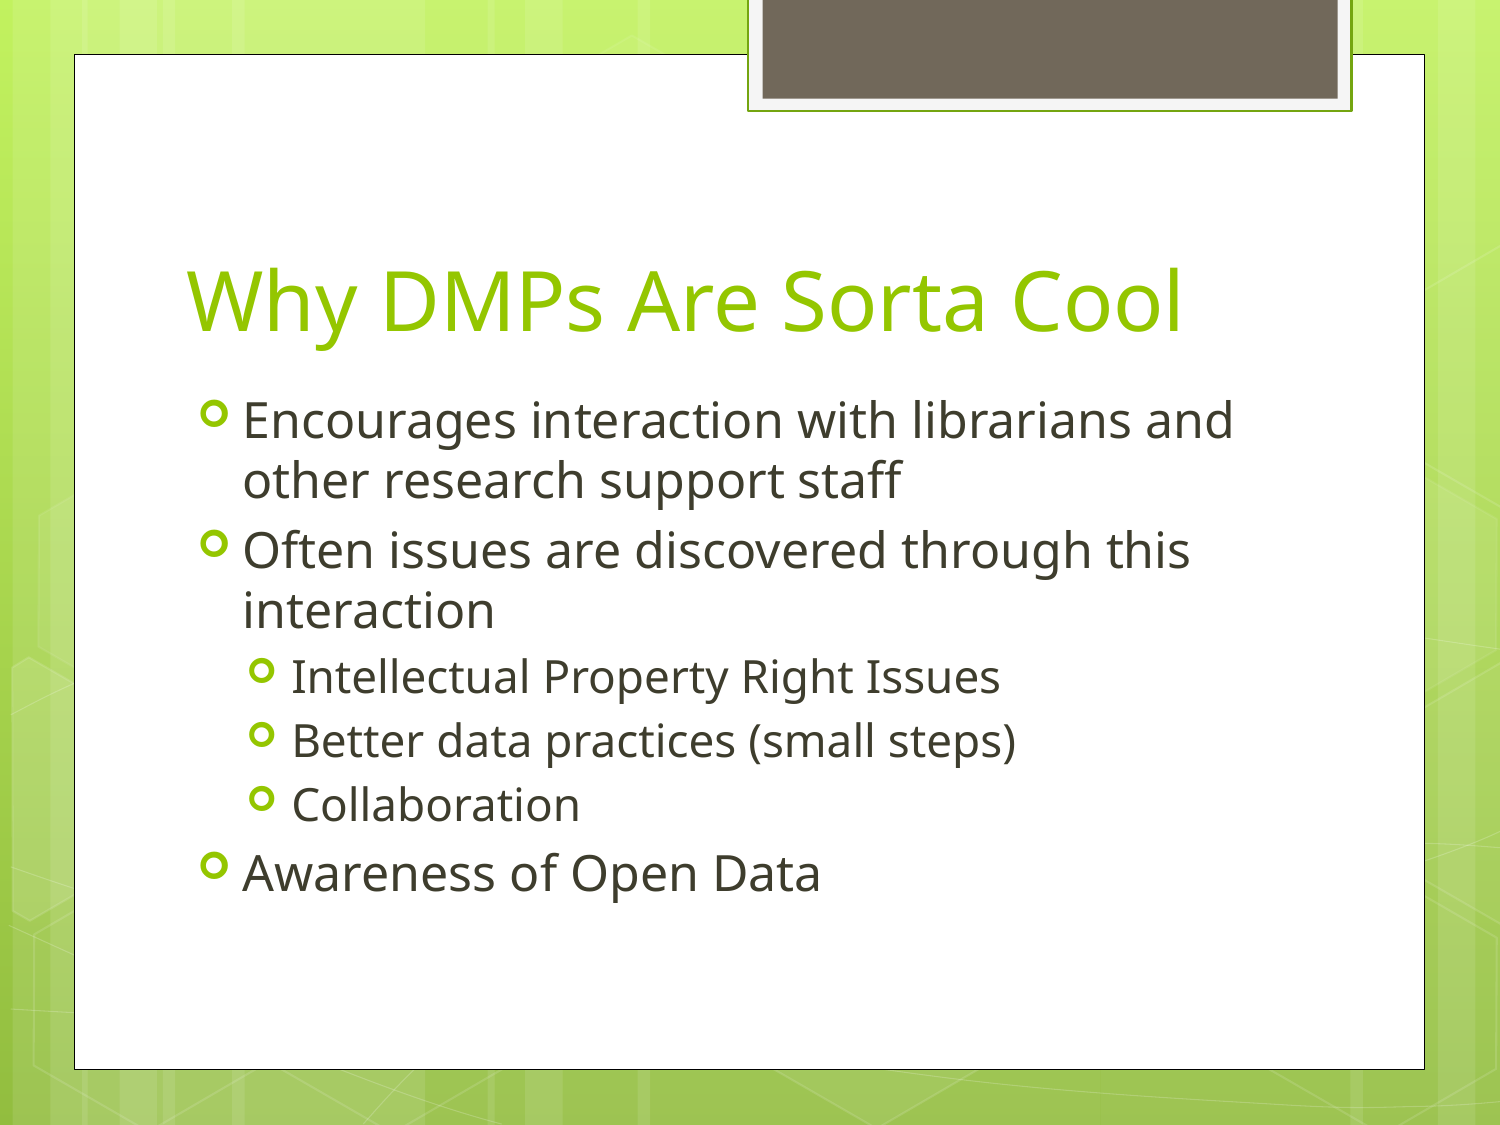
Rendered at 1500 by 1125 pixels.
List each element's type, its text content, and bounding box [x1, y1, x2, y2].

list Encourages interaction with librarians and other research support staff Often issues are discovered through this interaction Intellectual Property Right Issues Better data practices (small steps) Collaboration Awareness of Open Data [171, 381, 1283, 957]
title Why DMPs Are Sorta Cool [171, 168, 1324, 357]
